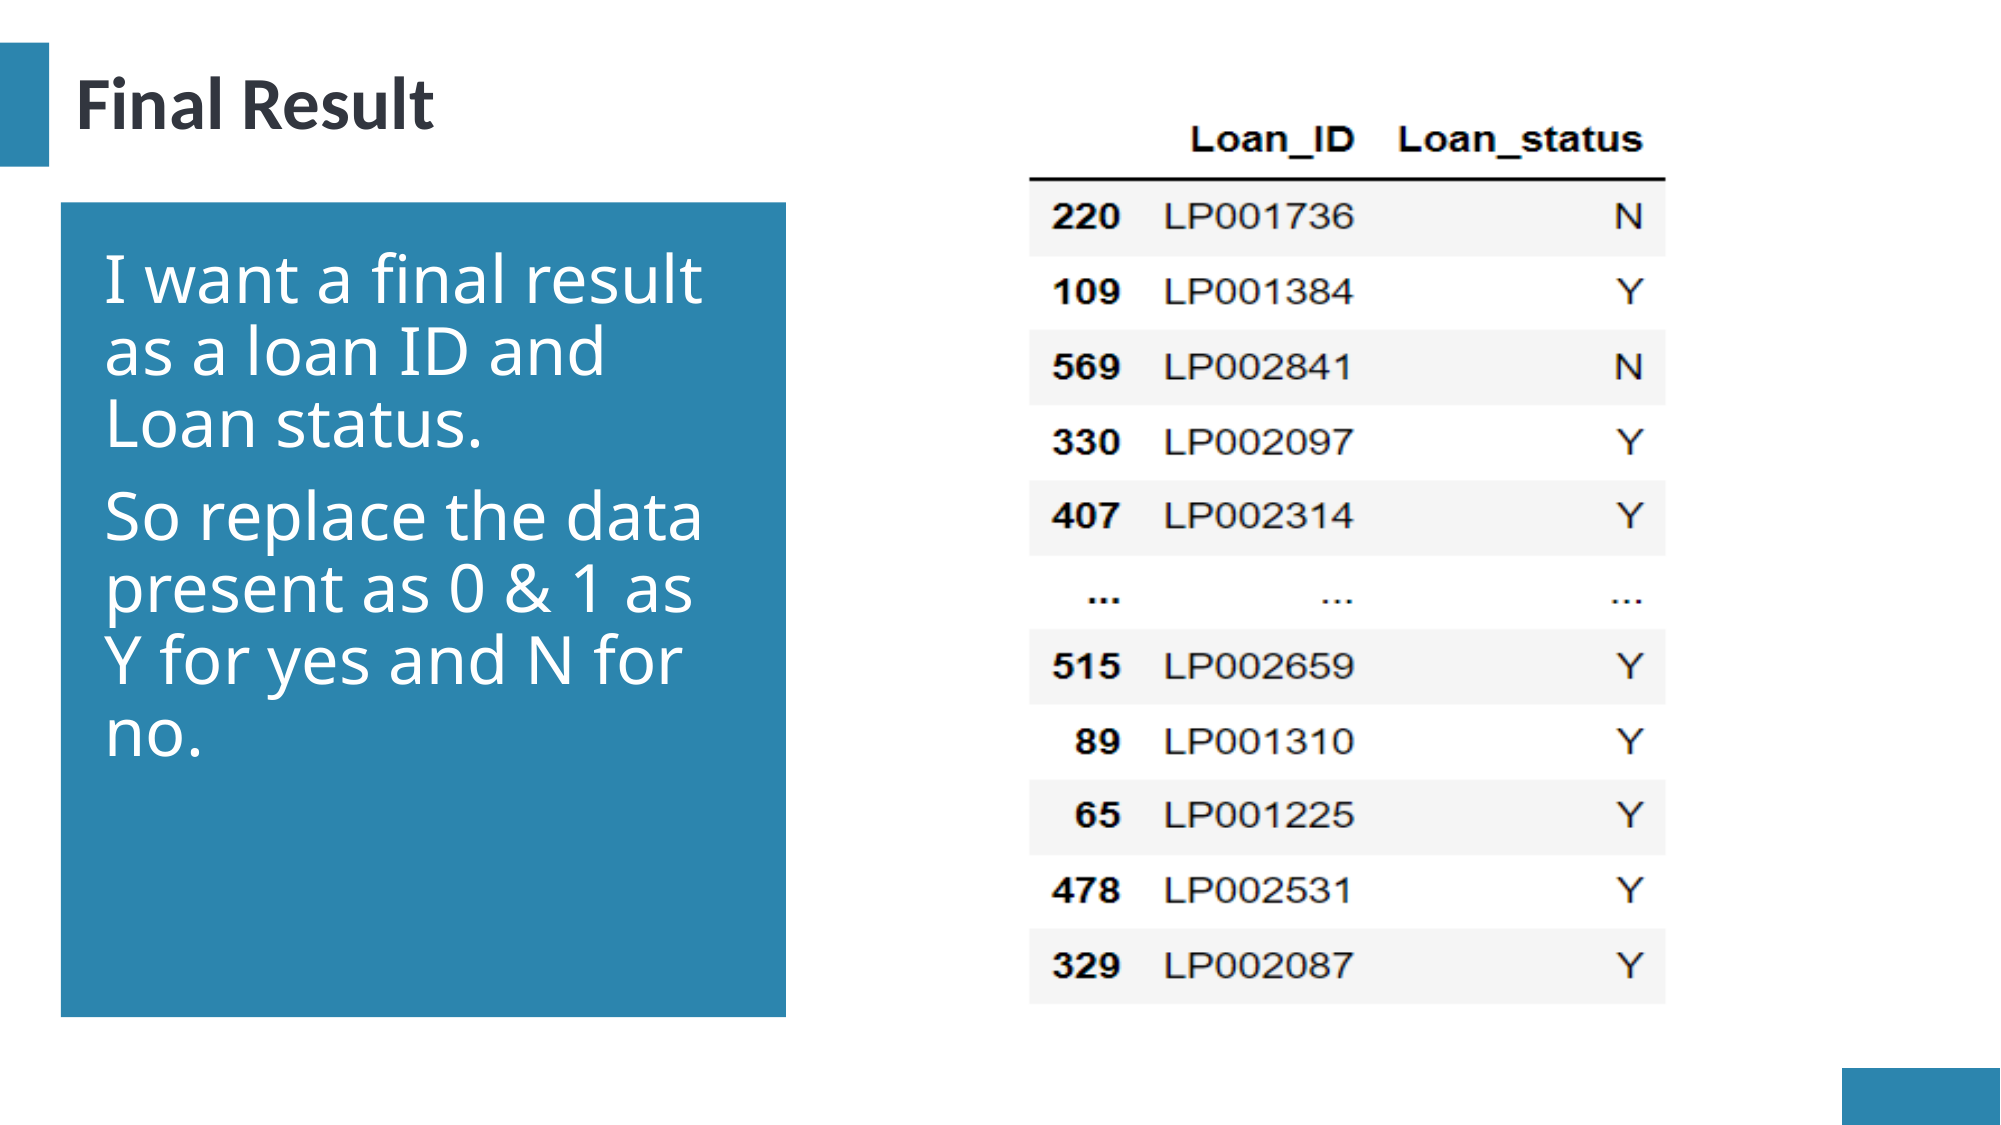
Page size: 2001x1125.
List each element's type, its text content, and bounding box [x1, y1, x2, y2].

title Final Result [60, 42, 1951, 168]
list I want a final result as a loan ID and Loan status. So replace the data present as 0 & 1 as Y for yes and N for no. [89, 237, 757, 985]
picture [992, 108, 1890, 1031]
